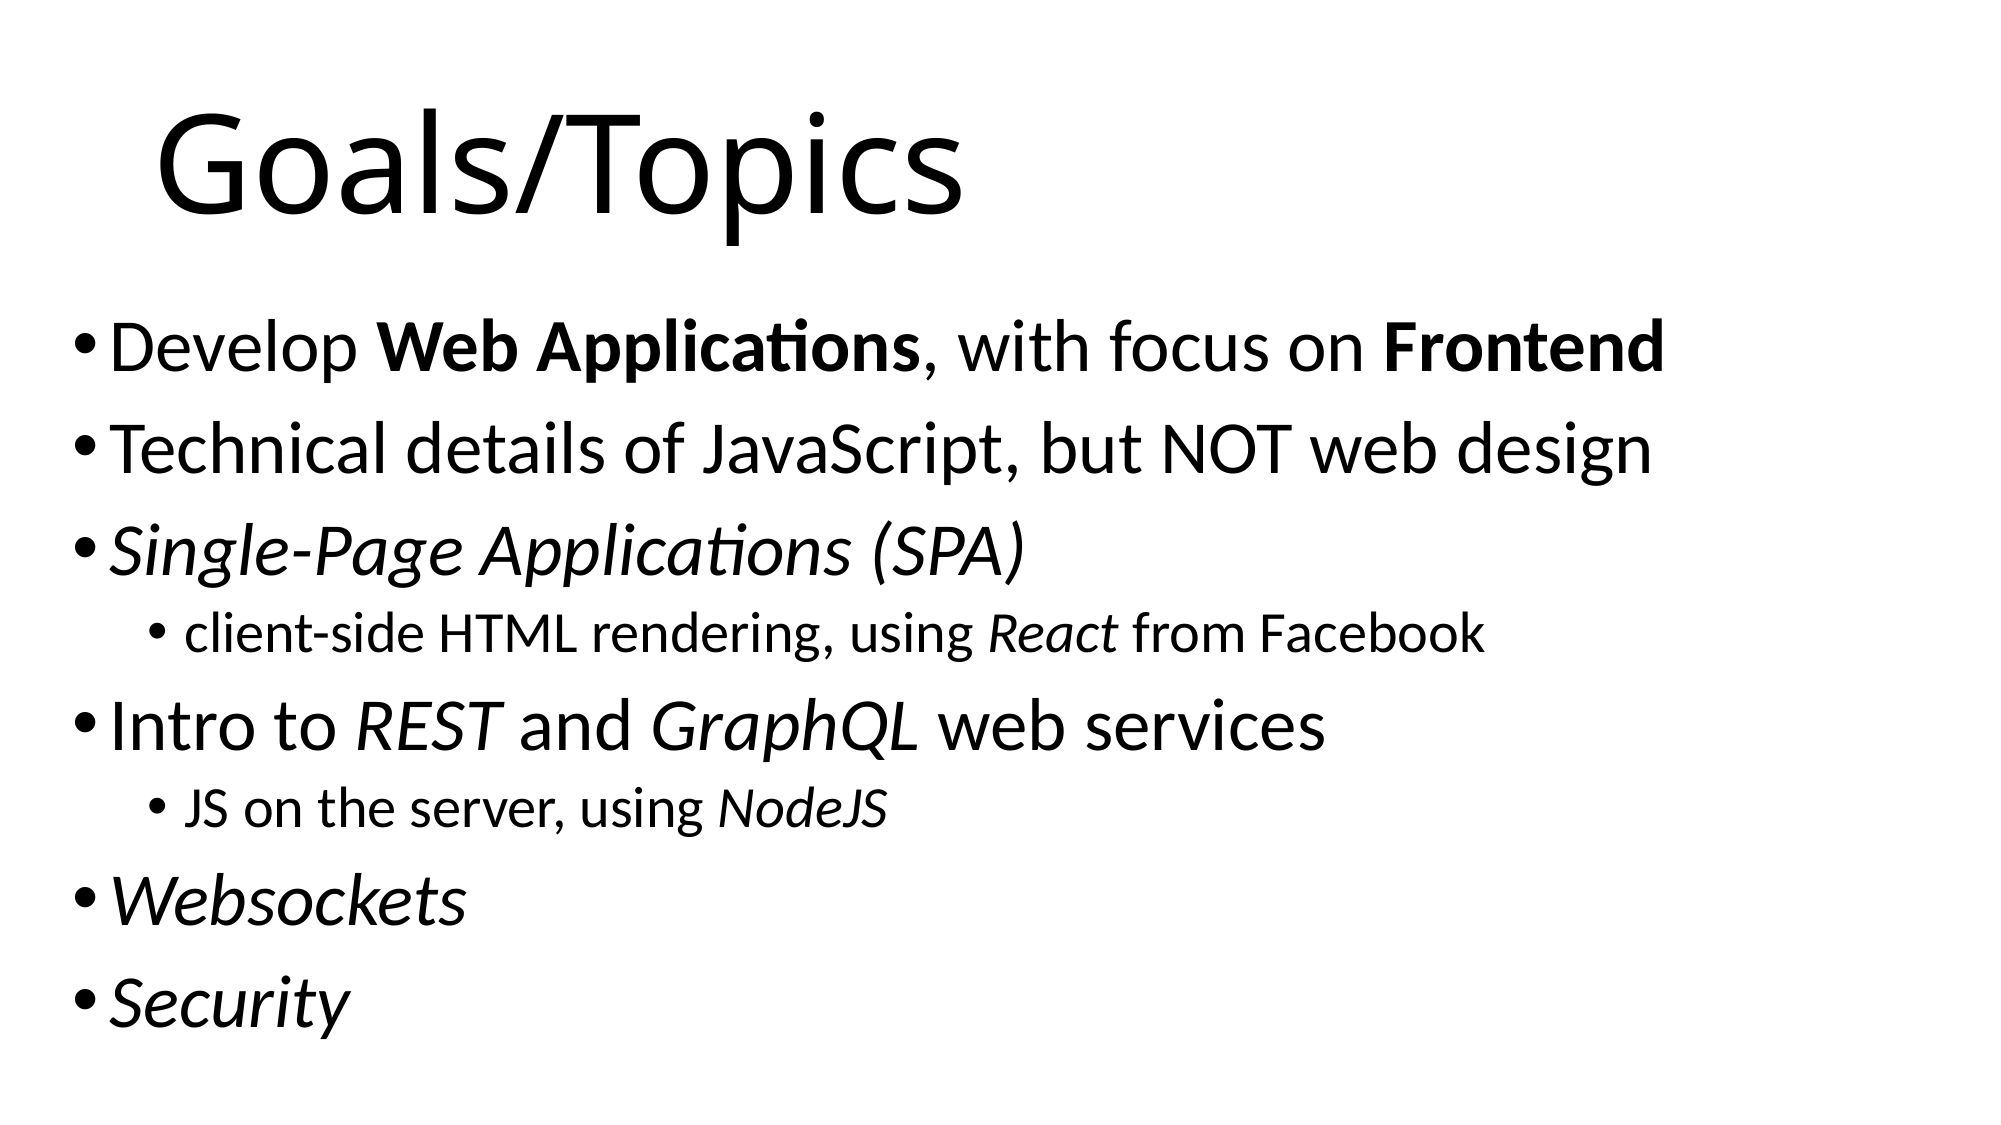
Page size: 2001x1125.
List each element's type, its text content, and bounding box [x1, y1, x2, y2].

title Goals/Topics [137, 59, 1863, 278]
list Develop Web Applications, with focus on Frontend Technical details of JavaScript, but NOT web design Single-Page Applications (SPA) client-side HTML rendering, using React from Facebook Intro to REST and GraphQL web services JS on the server, using NodeJS Websockets Security [57, 299, 1945, 1068]
